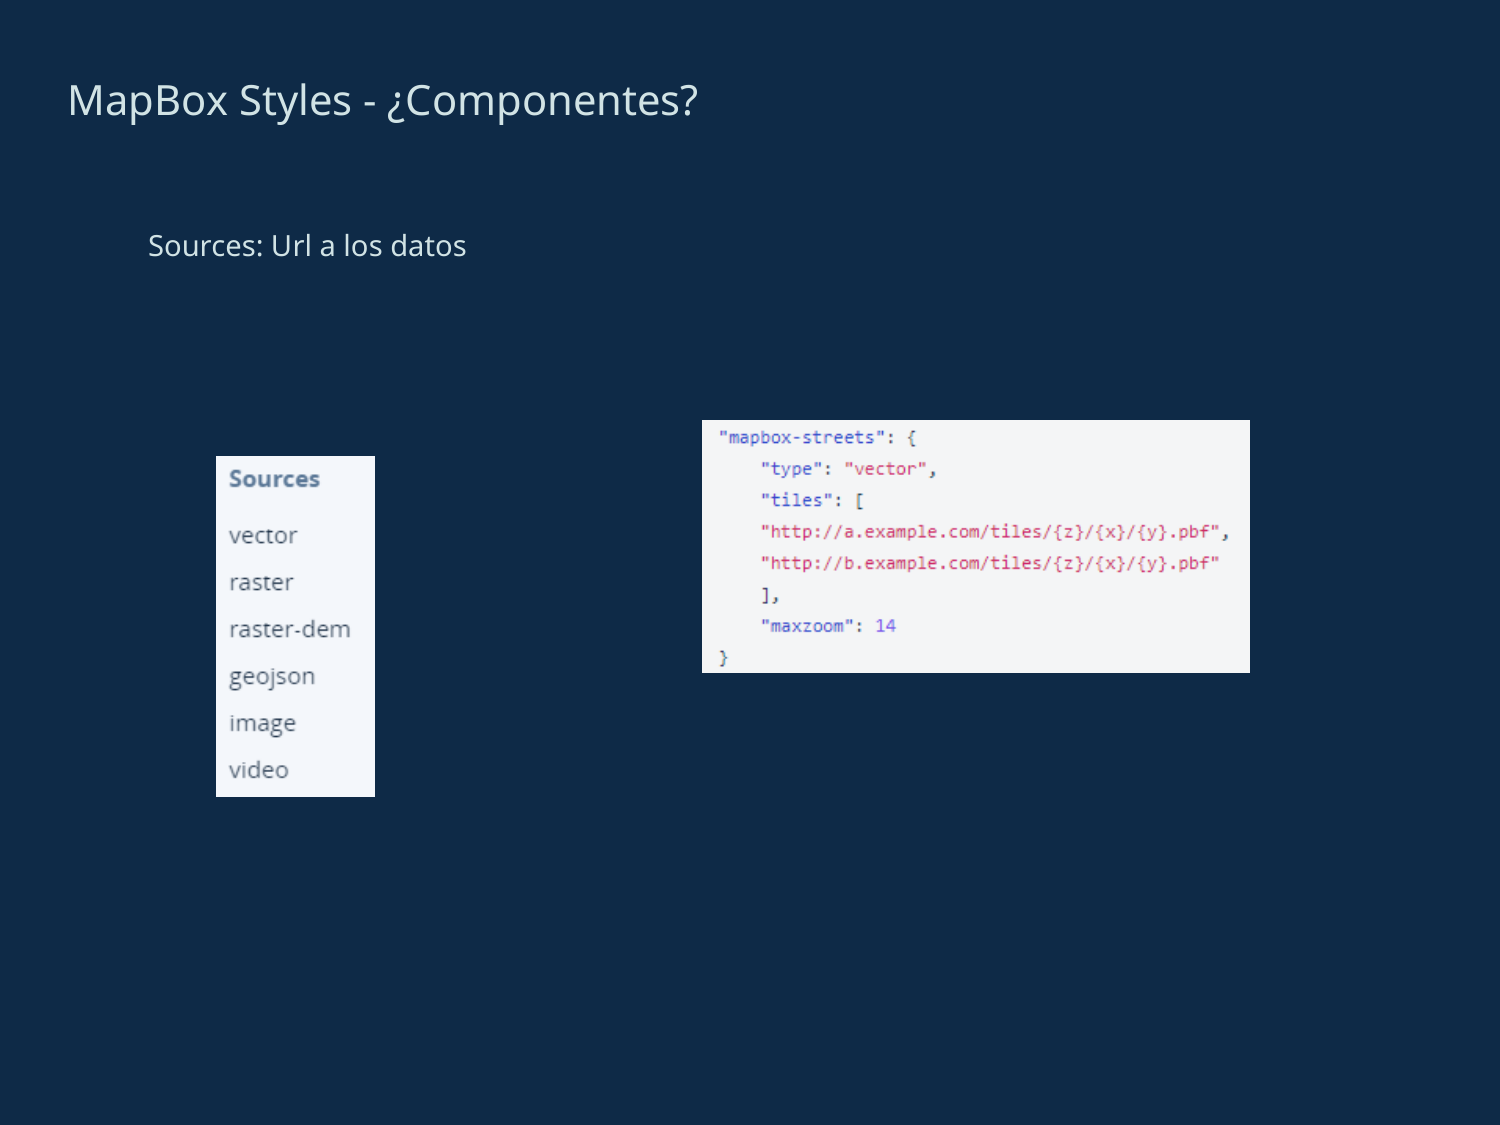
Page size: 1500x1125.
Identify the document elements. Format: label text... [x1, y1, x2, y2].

picture [216, 455, 375, 797]
text_box MapBox Styles - ¿Componentes? [53, 66, 1089, 132]
text_box Sources: Url a los datos [133, 219, 505, 270]
picture [702, 420, 1250, 673]
